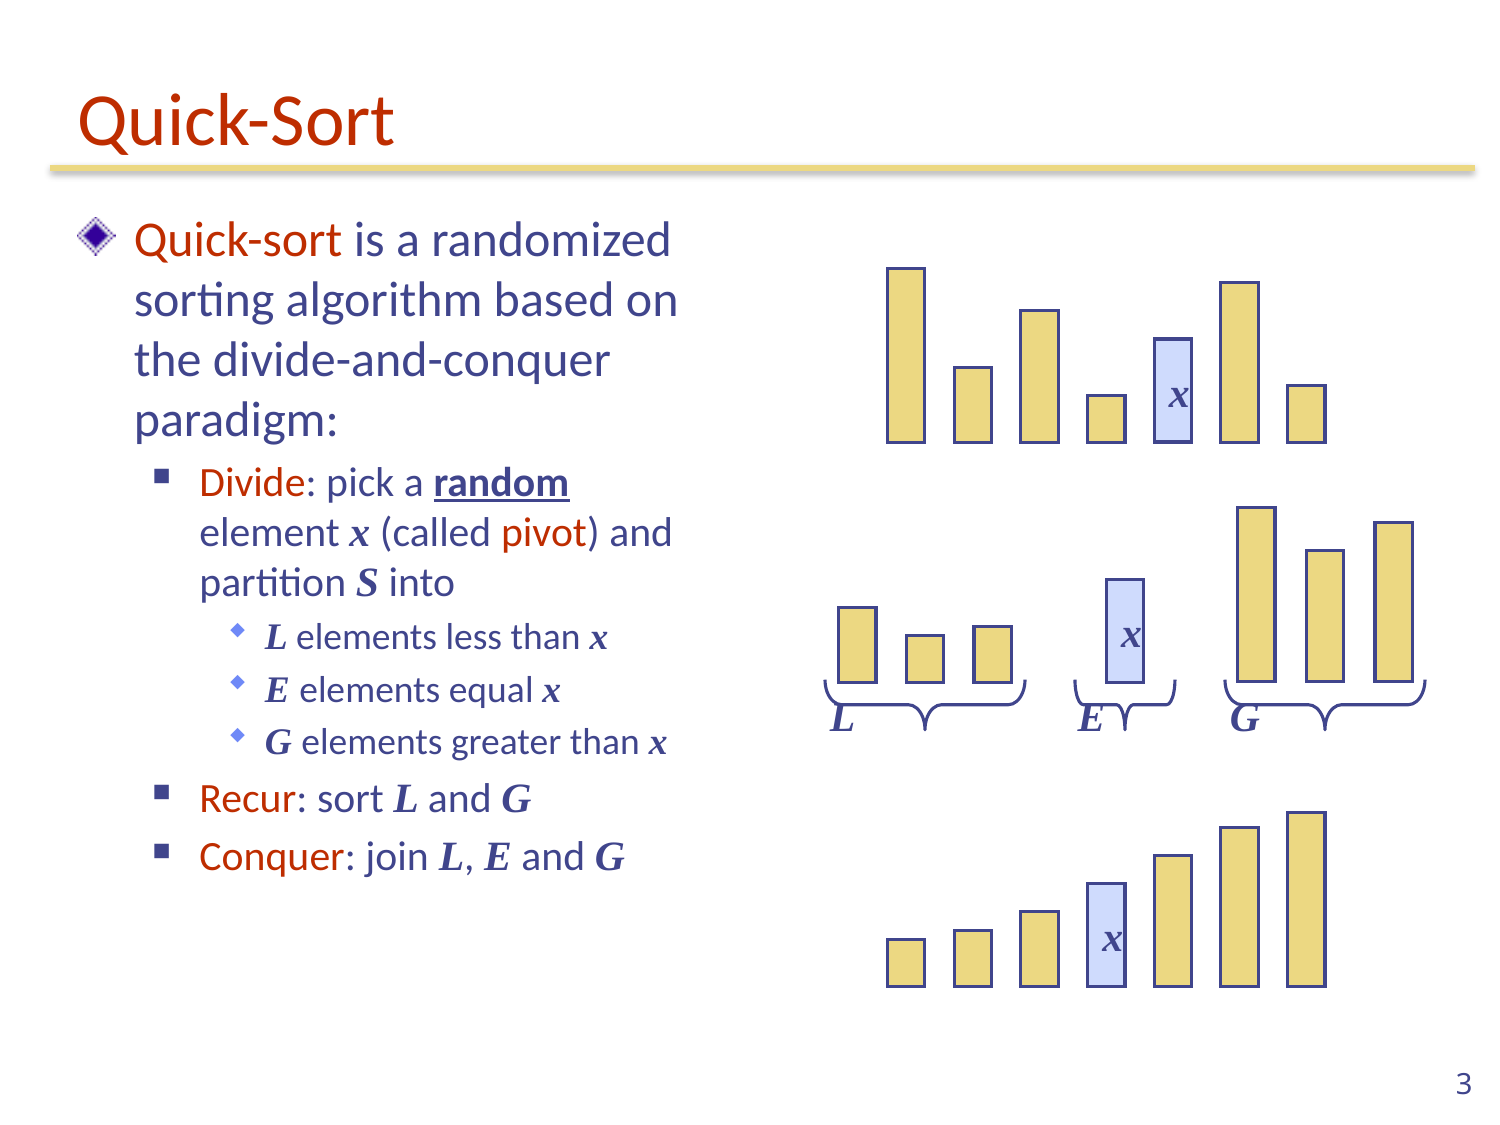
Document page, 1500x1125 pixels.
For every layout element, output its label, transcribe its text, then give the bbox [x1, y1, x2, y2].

text_box [1374, 522, 1413, 679]
text_box L [825, 679, 1026, 730]
text_box [1087, 395, 1125, 443]
text_box G [1224, 679, 1426, 730]
text_box E [1074, 679, 1175, 730]
text_box [1020, 911, 1059, 987]
text_box x [1106, 579, 1144, 679]
text_box [1154, 855, 1192, 987]
text_box [1287, 385, 1325, 443]
text_box [954, 367, 992, 443]
title Quick-Sort [62, 49, 1463, 168]
text_box [954, 930, 992, 987]
text_box [1306, 550, 1344, 679]
text_box [1020, 310, 1059, 443]
picture [77, 217, 116, 256]
list Quick-sort is a randomized sorting algorithm based on the divide-and-conquer paradigm: Divide: pick a random element x (called pivot) and partition S into L elements less than x E elements equal x G elements greater than x Recur: sort L and G Conquer: join L, E and G [62, 198, 726, 1063]
text_box x [1087, 883, 1125, 987]
text_box [1287, 812, 1325, 987]
text_box [1237, 507, 1275, 679]
text_box [1220, 827, 1259, 987]
text_box [887, 268, 925, 443]
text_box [838, 607, 1012, 683]
text_box x [1154, 338, 1192, 443]
text_box [887, 939, 925, 987]
slide_number 3 [1175, 1037, 1488, 1113]
text_box [1220, 282, 1259, 443]
